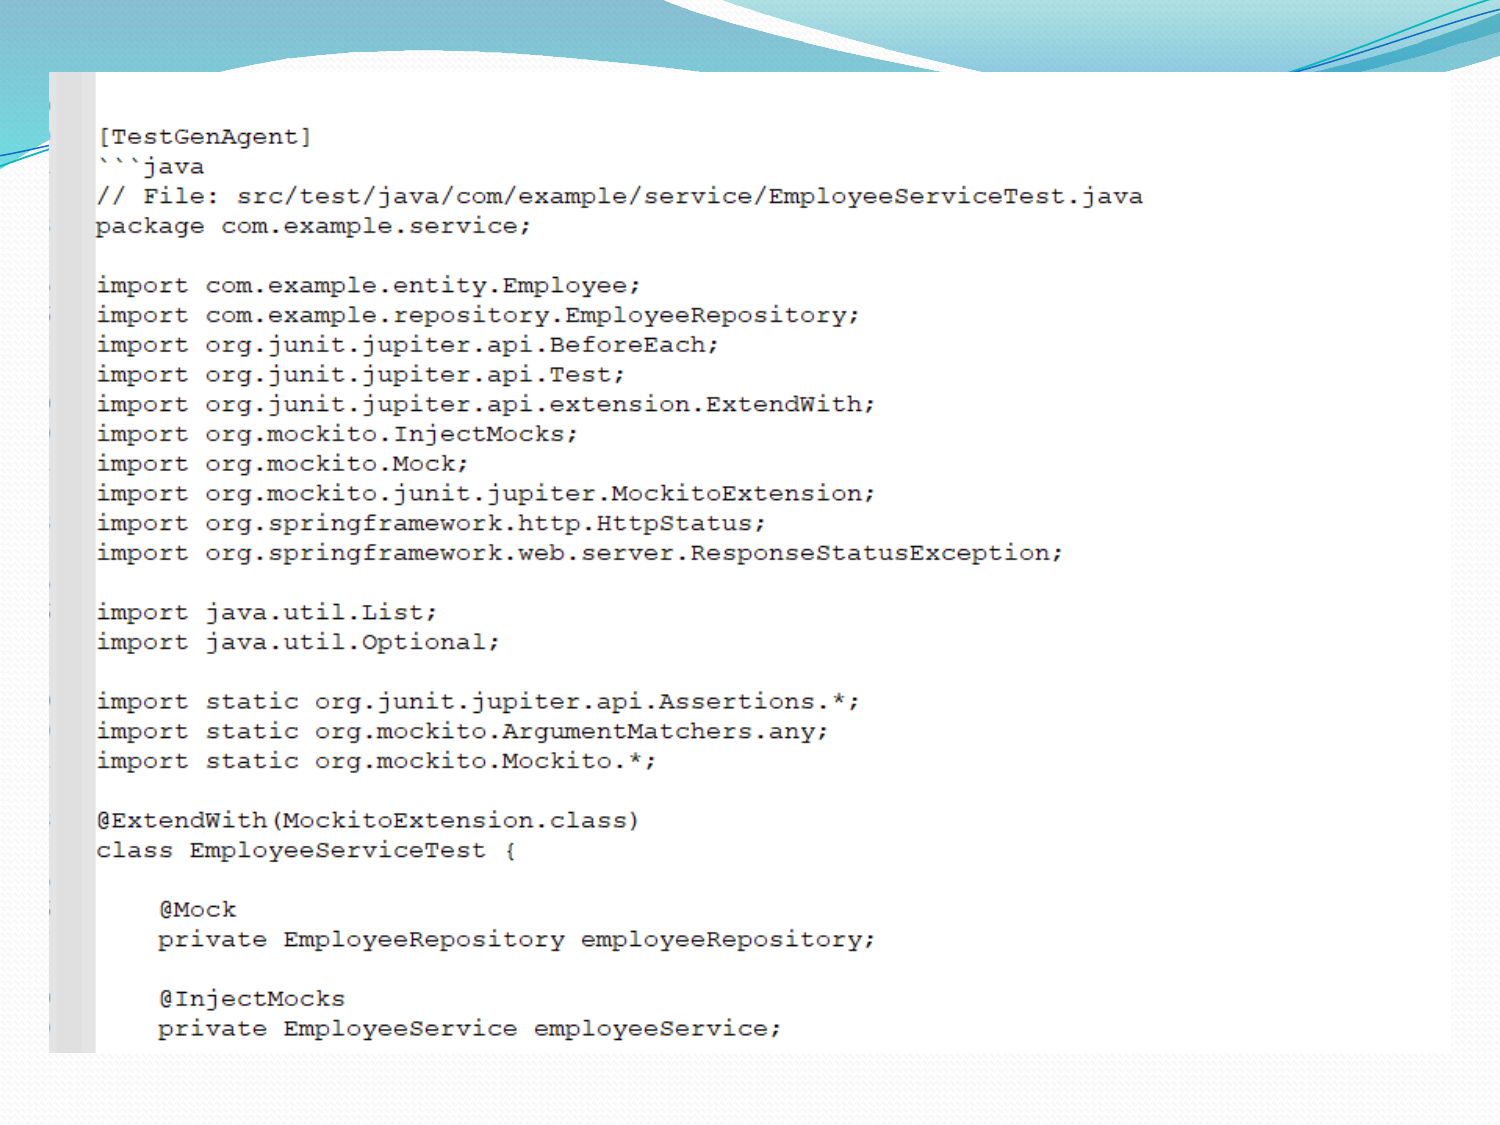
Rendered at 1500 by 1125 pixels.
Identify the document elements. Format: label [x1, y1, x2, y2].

picture [49, 72, 1451, 1053]
